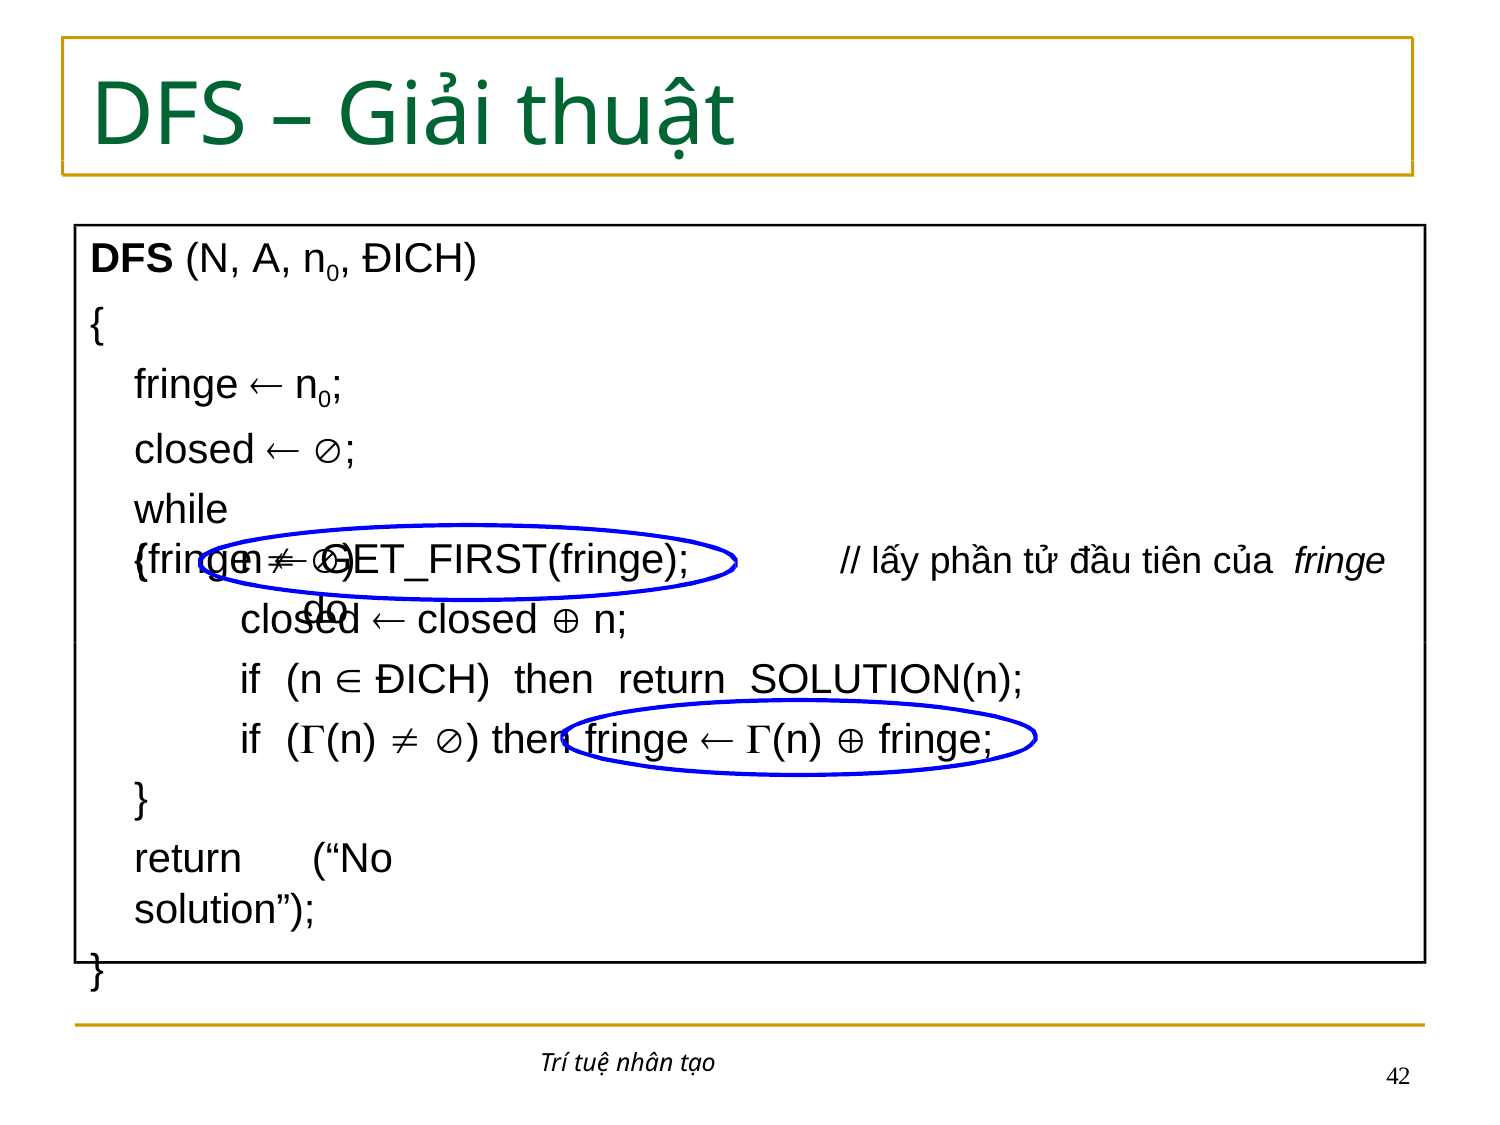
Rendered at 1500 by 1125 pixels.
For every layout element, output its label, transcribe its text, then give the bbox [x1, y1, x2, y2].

text_box [74, 1023, 1425, 1027]
slide_number 29 [1380, 1061, 1419, 1125]
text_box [0, 697, 1500, 964]
text_box } return (“No solution”); } [87, 971, 544, 992]
text_box [61, 36, 1413, 158]
text_box [1411, 37, 1415, 158]
title DFS – Giải thuật [87, 54, 1158, 158]
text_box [73, 522, 1427, 696]
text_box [0, 160, 1500, 643]
footer Trí tuệ nhân tạo [537, 1043, 745, 1125]
